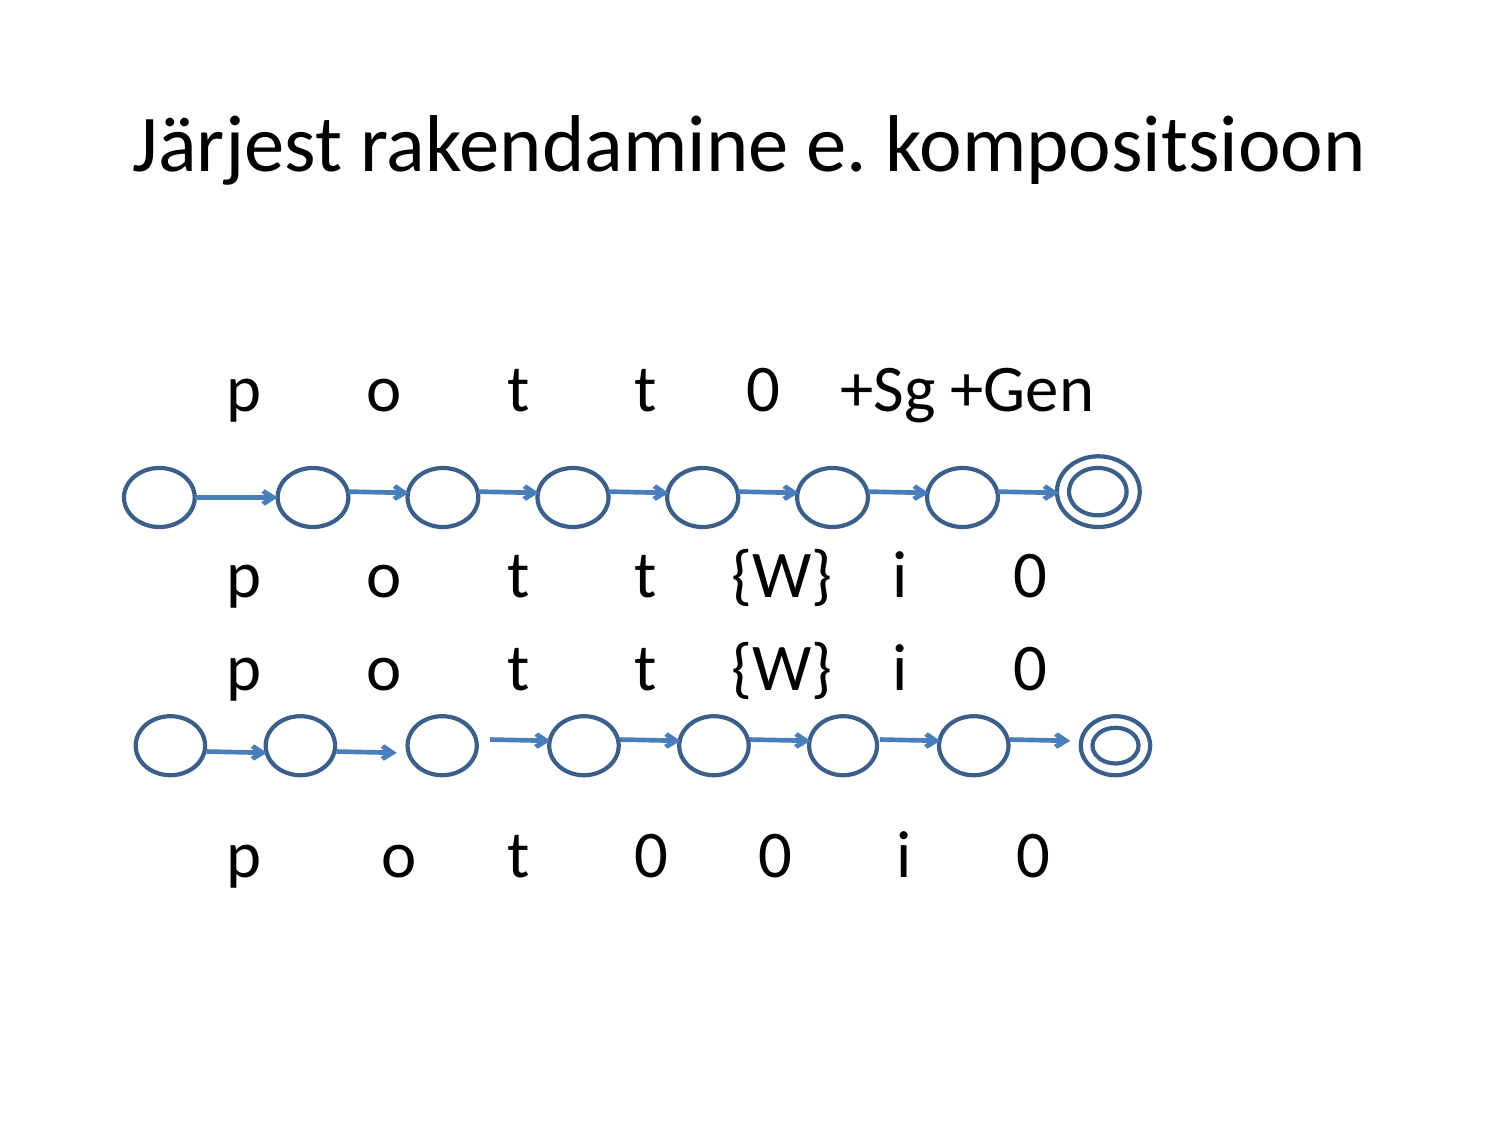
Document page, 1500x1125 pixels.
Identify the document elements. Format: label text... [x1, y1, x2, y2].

text_box [1055, 454, 1142, 530]
text_box [405, 465, 481, 530]
text_box [133, 714, 208, 778]
text_box [925, 465, 1000, 530]
text_box [121, 465, 197, 530]
text_box [807, 714, 880, 778]
text_box [665, 465, 741, 530]
text_box [795, 465, 870, 530]
list p o t t 0 +Sg +Gen p o t t {W} i 0 p o t t {W} i 0 p o t 0 0 i 0 [76, 243, 1427, 986]
text_box [1078, 714, 1153, 778]
text_box [1090, 725, 1141, 766]
text_box [677, 714, 751, 778]
text_box [937, 714, 1011, 778]
title Järjest rakendamine e. kompositsioon [75, 45, 1425, 233]
text_box [275, 465, 351, 530]
text_box [263, 714, 338, 778]
text_box [535, 465, 611, 530]
text_box [1066, 465, 1129, 518]
text_box [547, 714, 621, 778]
text_box [405, 714, 479, 778]
